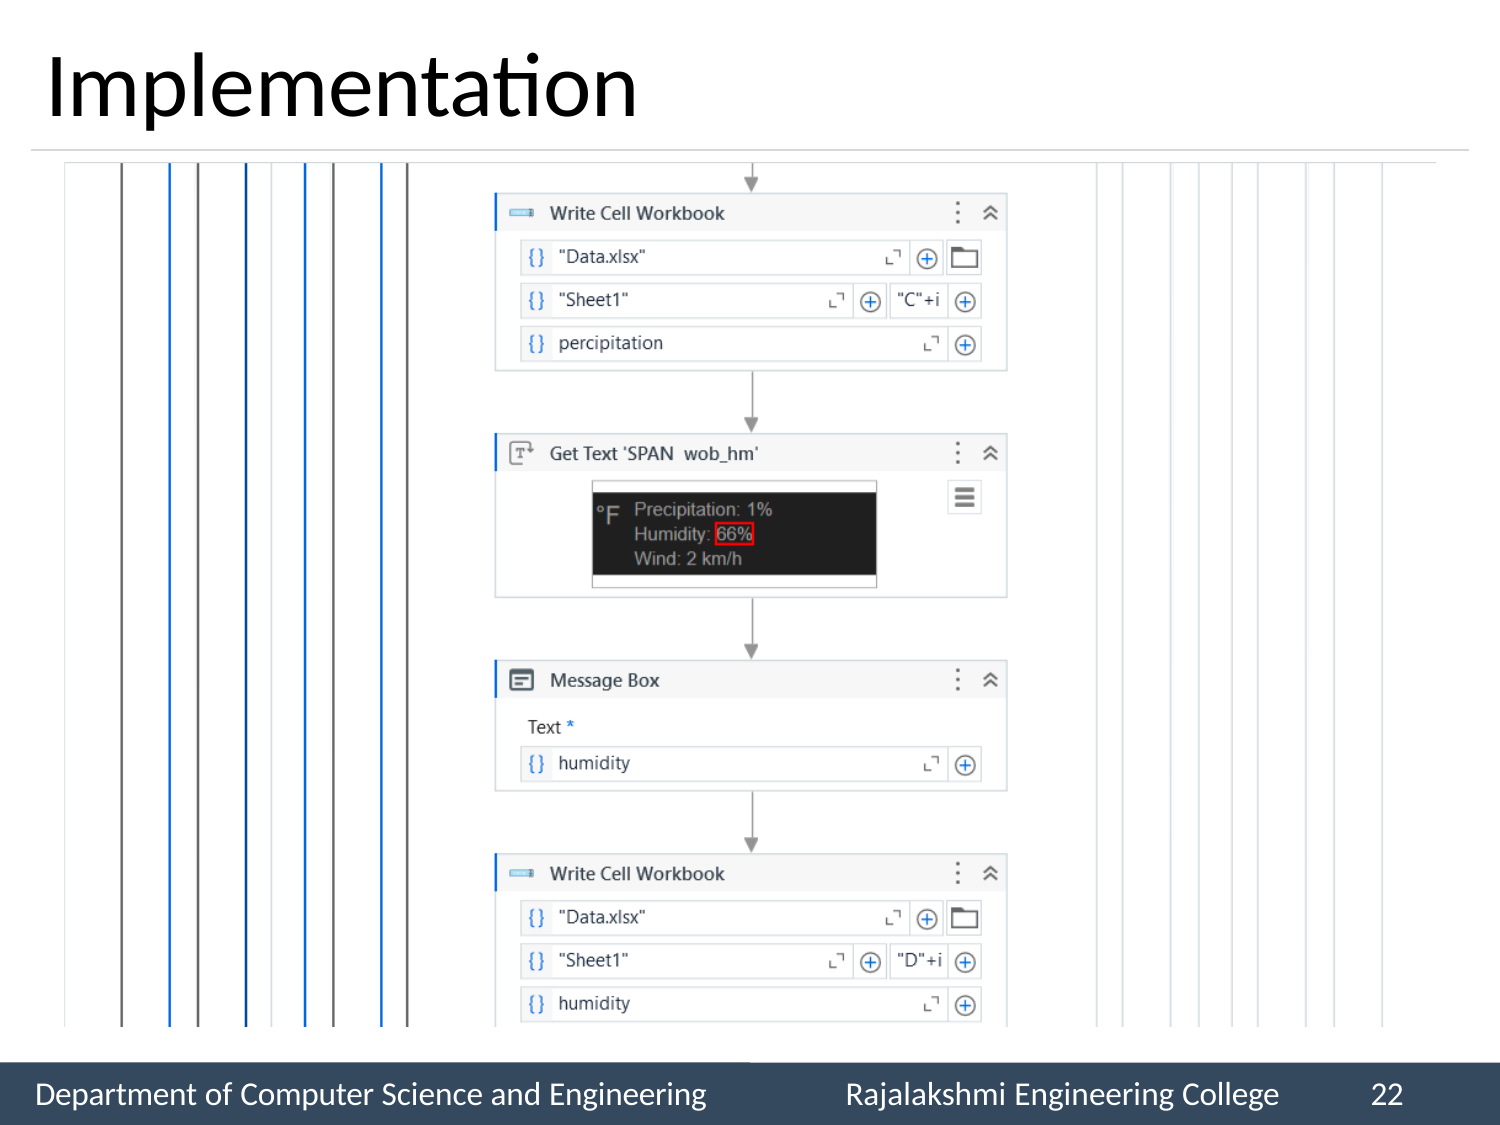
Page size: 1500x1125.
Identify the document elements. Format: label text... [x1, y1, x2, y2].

picture [0, 1058, 1500, 1125]
slide_number Rajalakshmi Engineering College [843, 1078, 1284, 1125]
title Implementation [43, 22, 1387, 213]
footer Department of Computer Science and Engineering [32, 1078, 717, 1125]
picture [63, 162, 1437, 1027]
slide_number 22 [1364, 1078, 1413, 1125]
